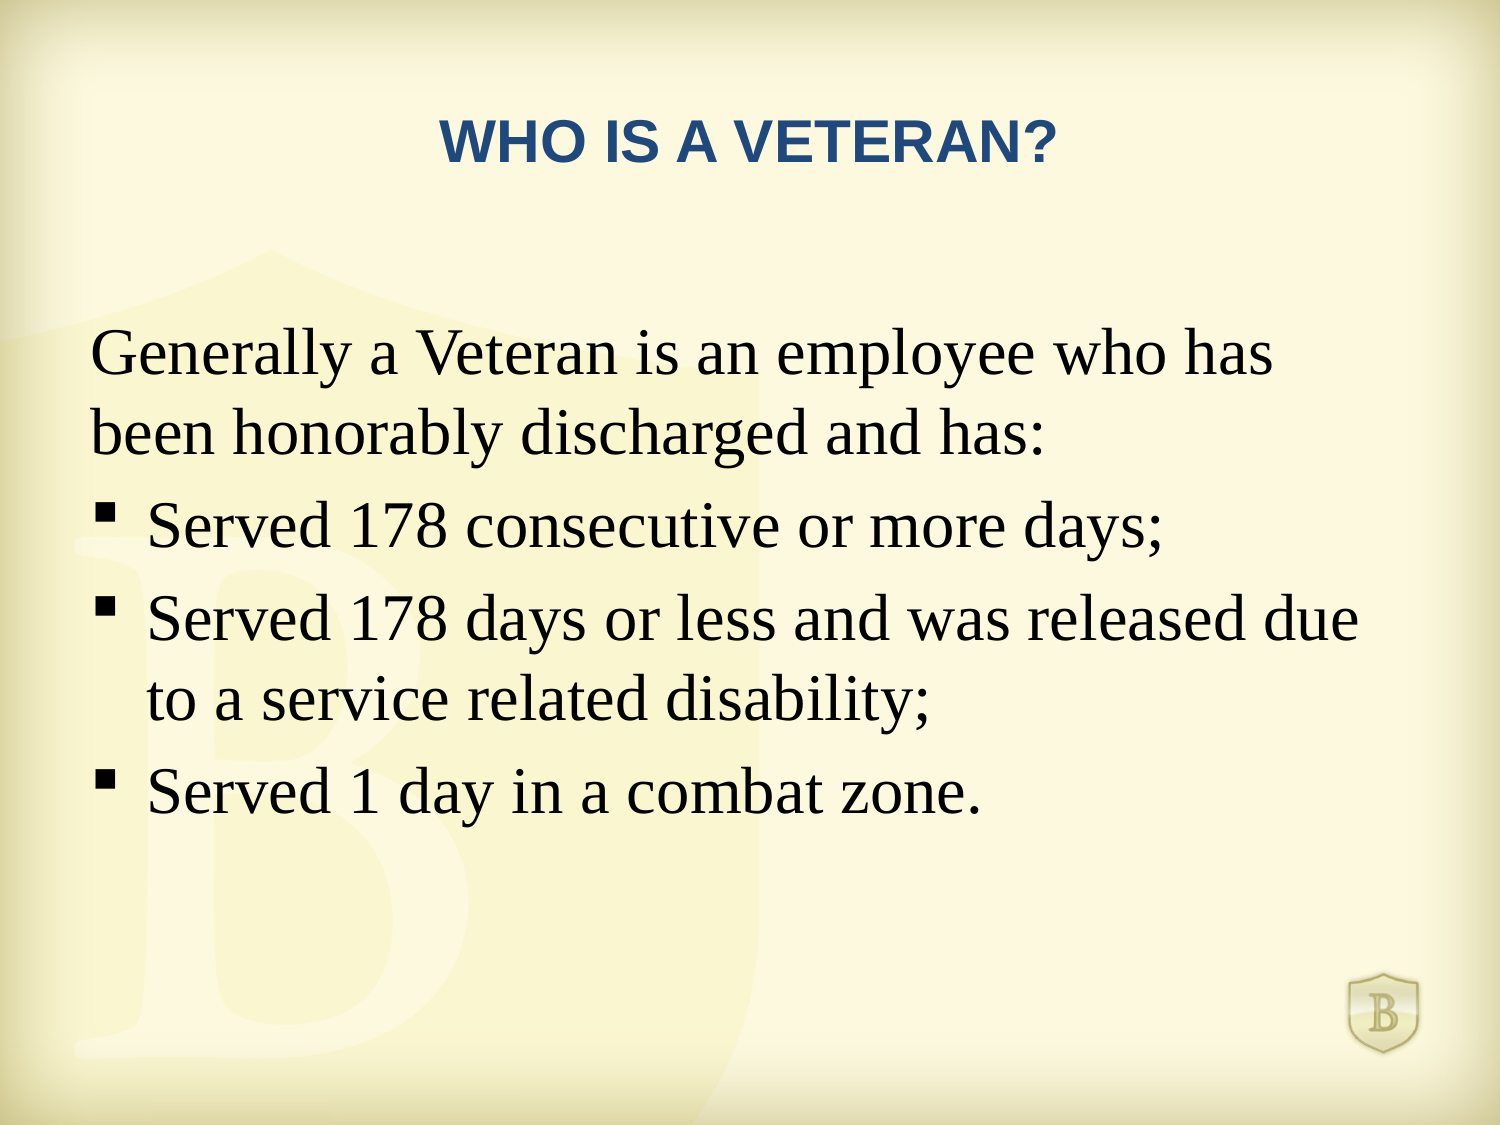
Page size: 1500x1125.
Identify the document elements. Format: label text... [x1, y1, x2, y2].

picture [0, 0, 1500, 1125]
title WHO IS A VETERAN? [74, 44, 1426, 233]
list Generally a Veteran is an employee who has been honorably discharged and has: Served 178 consecutive or more days; Served 178 days or less and was released due to a service related disability; Served 1 day in a combat zone. [74, 299, 1426, 1006]
